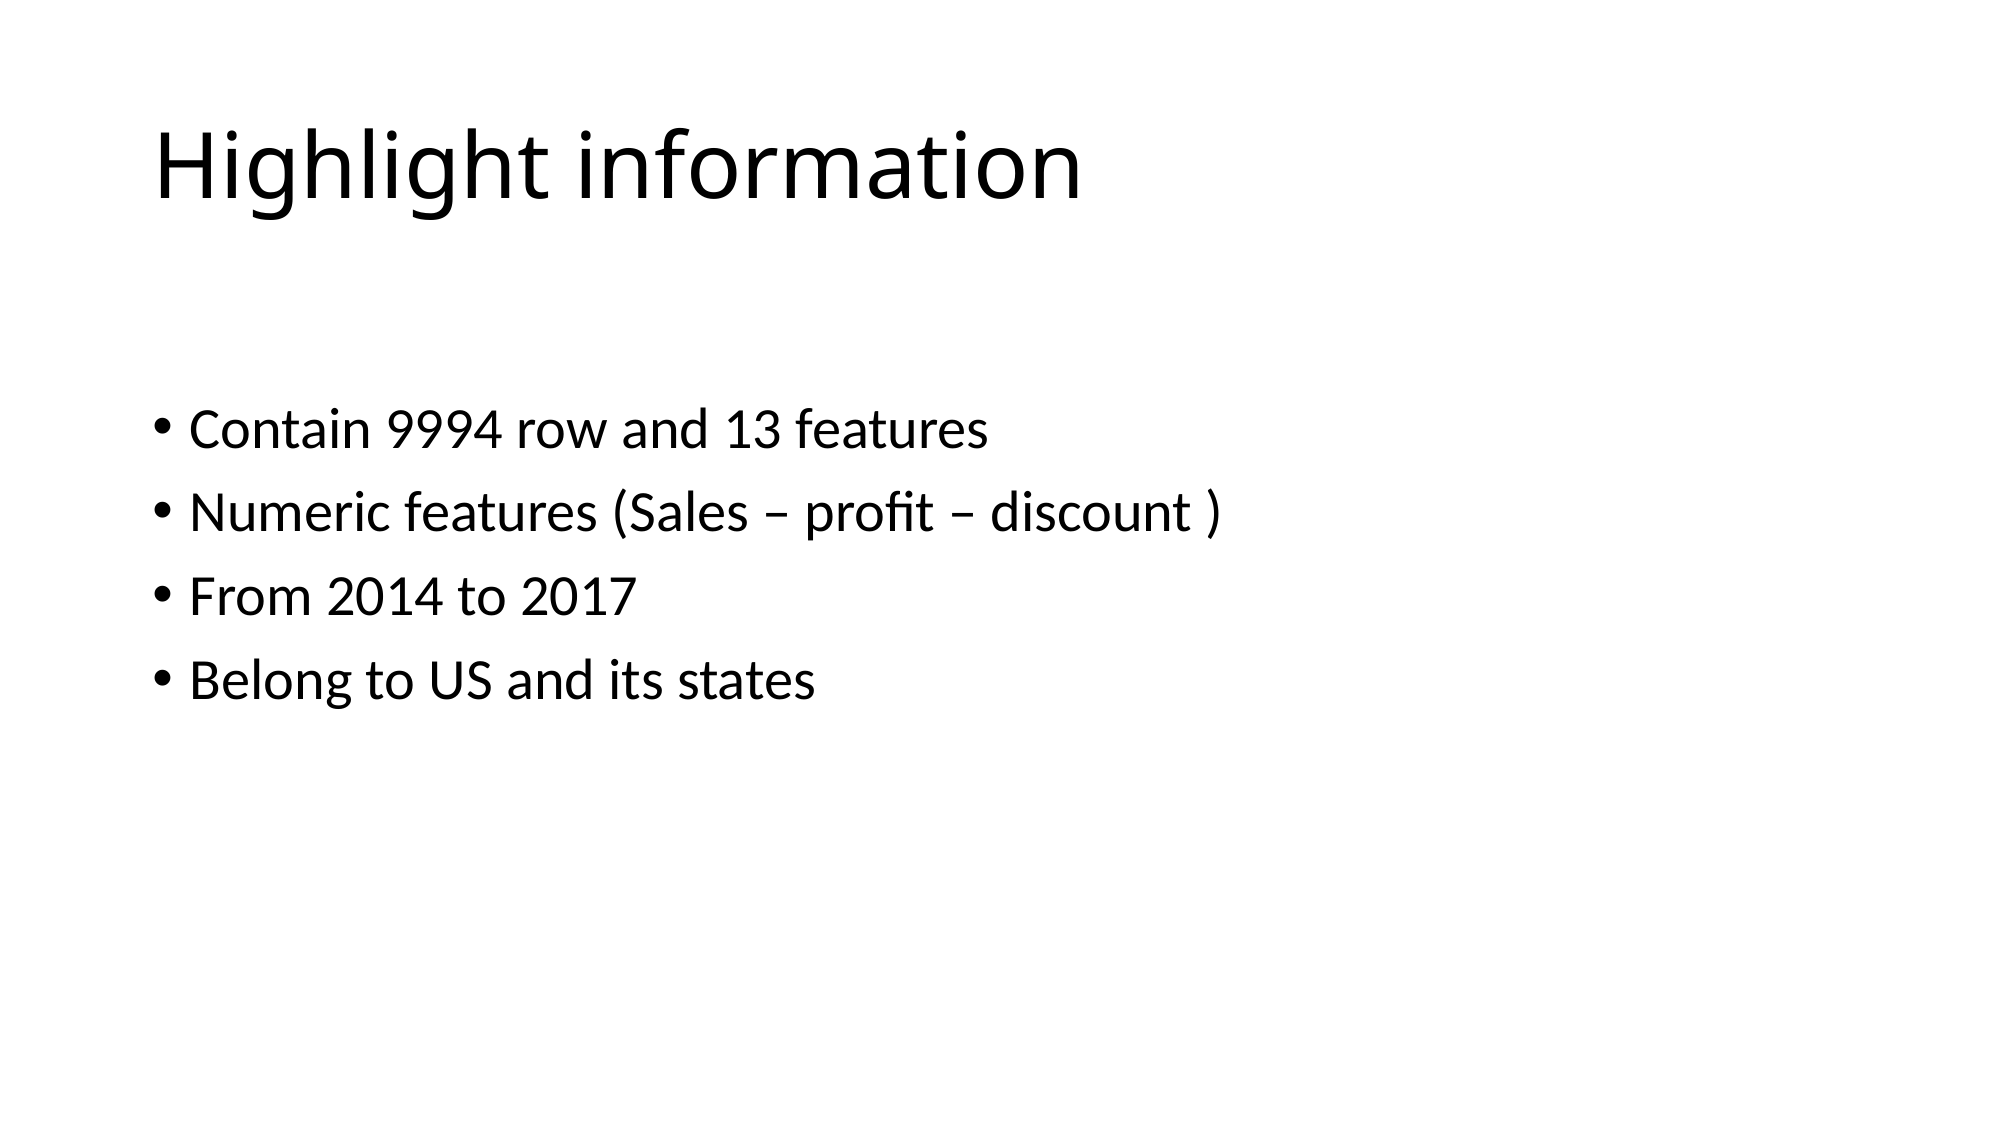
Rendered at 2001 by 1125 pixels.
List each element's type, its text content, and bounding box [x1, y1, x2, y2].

list Contain 9994 row and 13 features Numeric features (Sales – profit – discount ) From 2014 to 2017 Belong to US and its states [137, 299, 1863, 1014]
title Highlight information [137, 59, 1863, 278]
